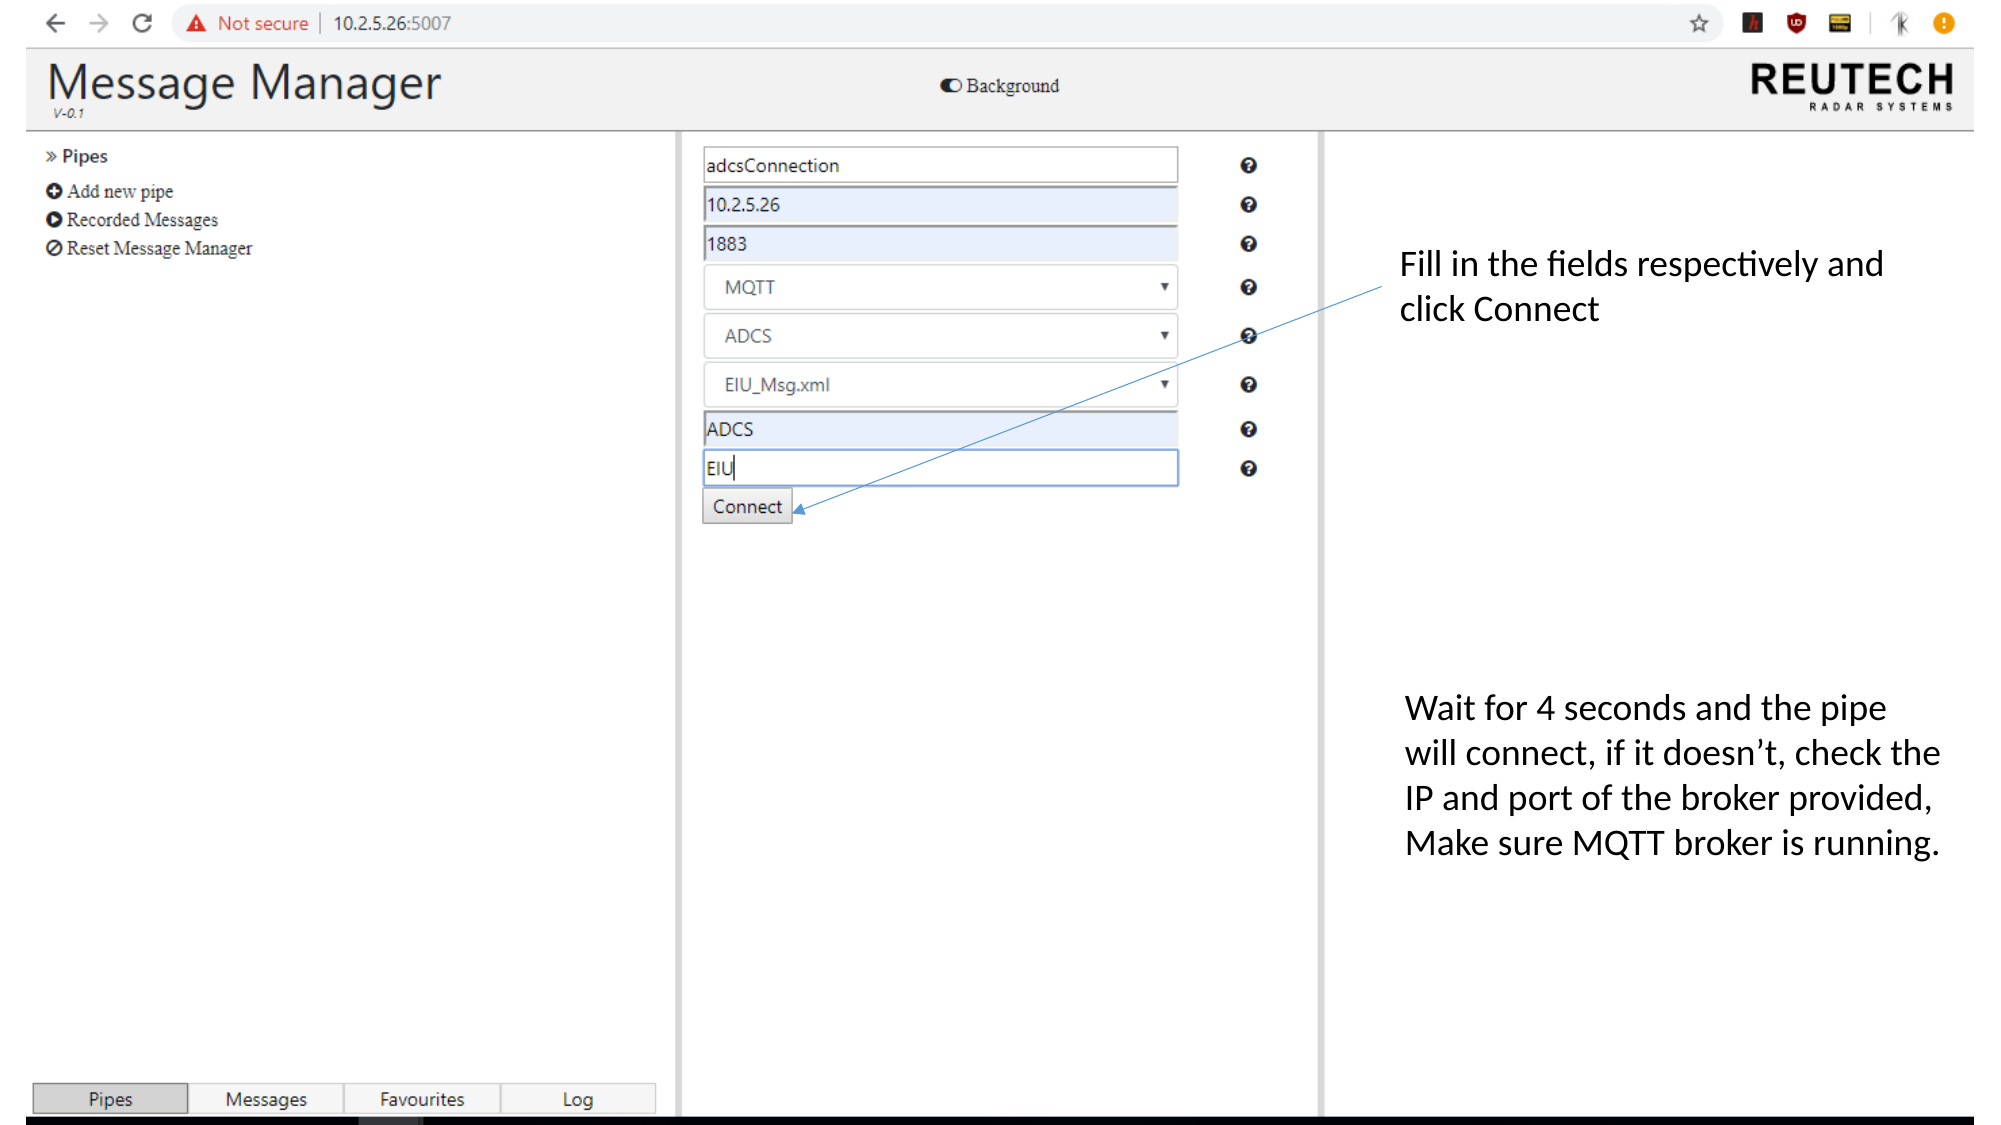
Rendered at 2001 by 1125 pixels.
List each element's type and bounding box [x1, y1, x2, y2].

text_box [791, 286, 1382, 514]
picture [26, 0, 1974, 1125]
